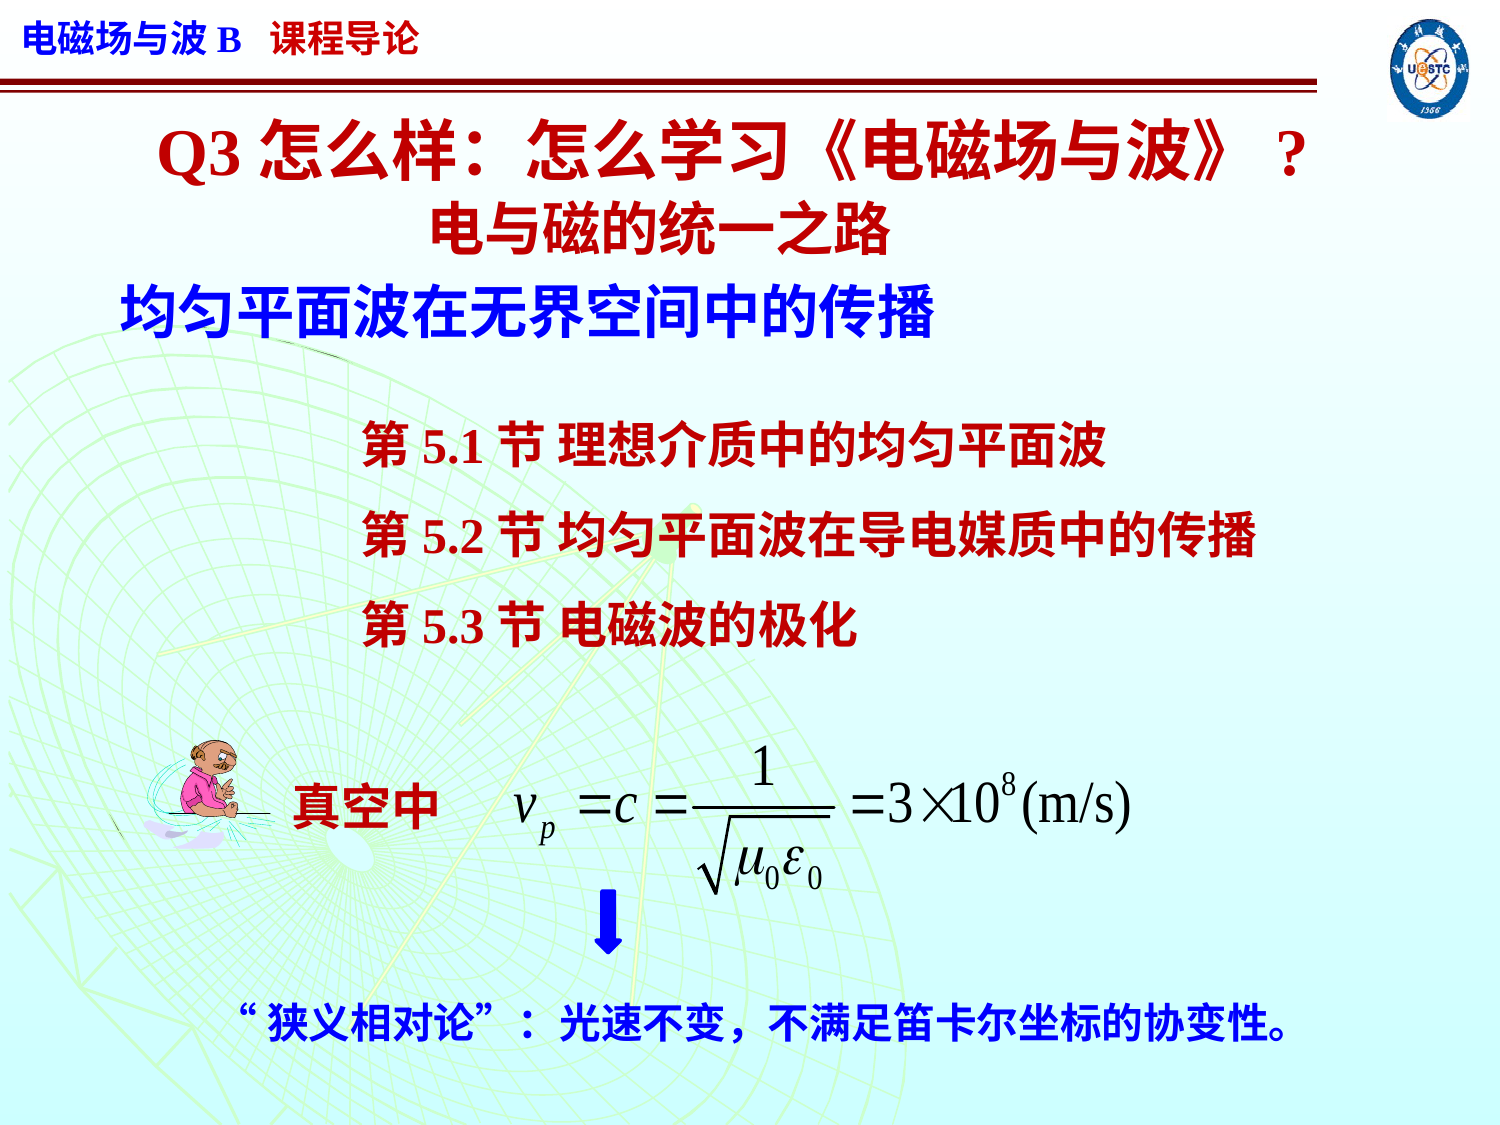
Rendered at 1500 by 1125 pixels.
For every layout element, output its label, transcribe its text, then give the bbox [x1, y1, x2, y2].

text_box 均匀平面波在无界空间中的传播 [105, 267, 951, 353]
text_box 第5.1节 理想介质中的均匀平面波 第5.2节 均匀平面波在导电媒质中的传播 第5.3节 电磁波的极化 [345, 376, 1273, 662]
text_box “狭义相对论”：光速不变，不满足笛卡尔坐标的协变性。 [200, 979, 1388, 1054]
text_box Q3怎么样：怎么学习《电磁场与波》? [141, 101, 1359, 197]
text_box [594, 916, 622, 955]
text_box 电与磁的统一之路 [411, 184, 908, 267]
picture [1387, 16, 1471, 122]
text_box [143, 727, 1142, 908]
